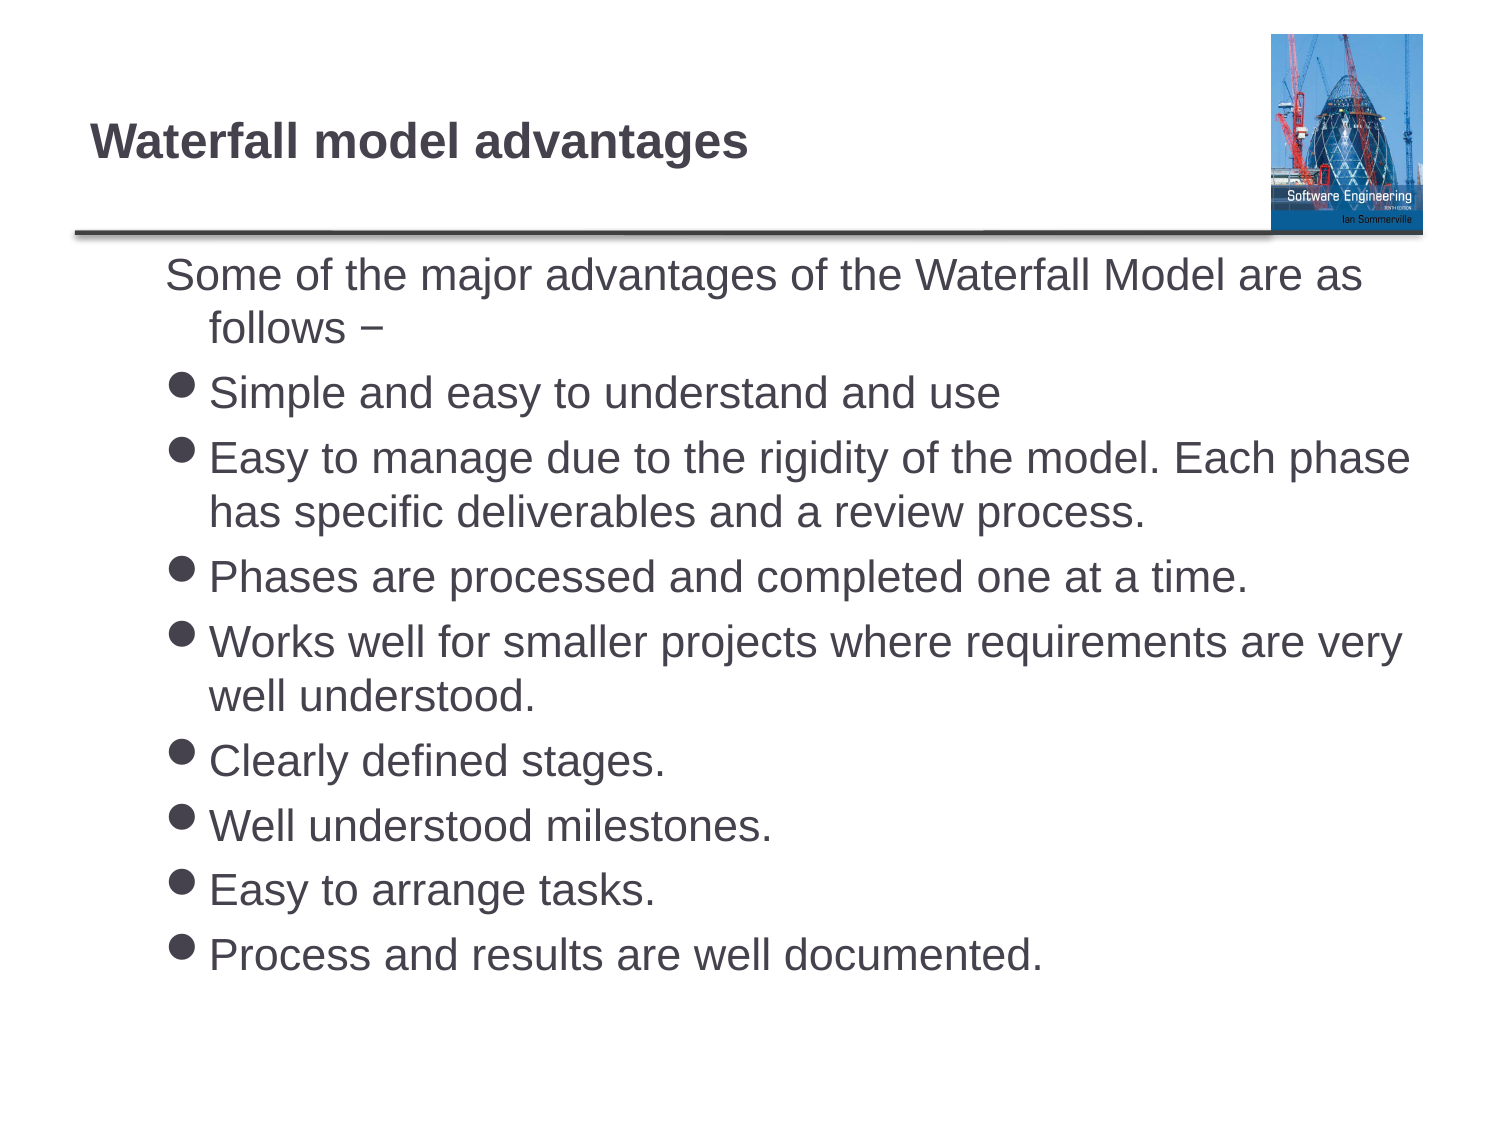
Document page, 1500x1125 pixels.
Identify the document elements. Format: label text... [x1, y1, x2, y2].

list Some of the major advantages of the Waterfall Model are as follows − Simple and easy to understand and use Easy to manage due to the rigidity of the model. Each phase has specific deliverables and a review process. Phases are processed and completed one at a time. Works well for smaller projects where requirements are very well understood. Clearly defined stages. Well understood milestones. Easy to arrange tasks. Process and results are well documented. [150, 237, 1441, 988]
title Waterfall model advantages [74, 44, 1272, 233]
picture [1271, 34, 1423, 230]
